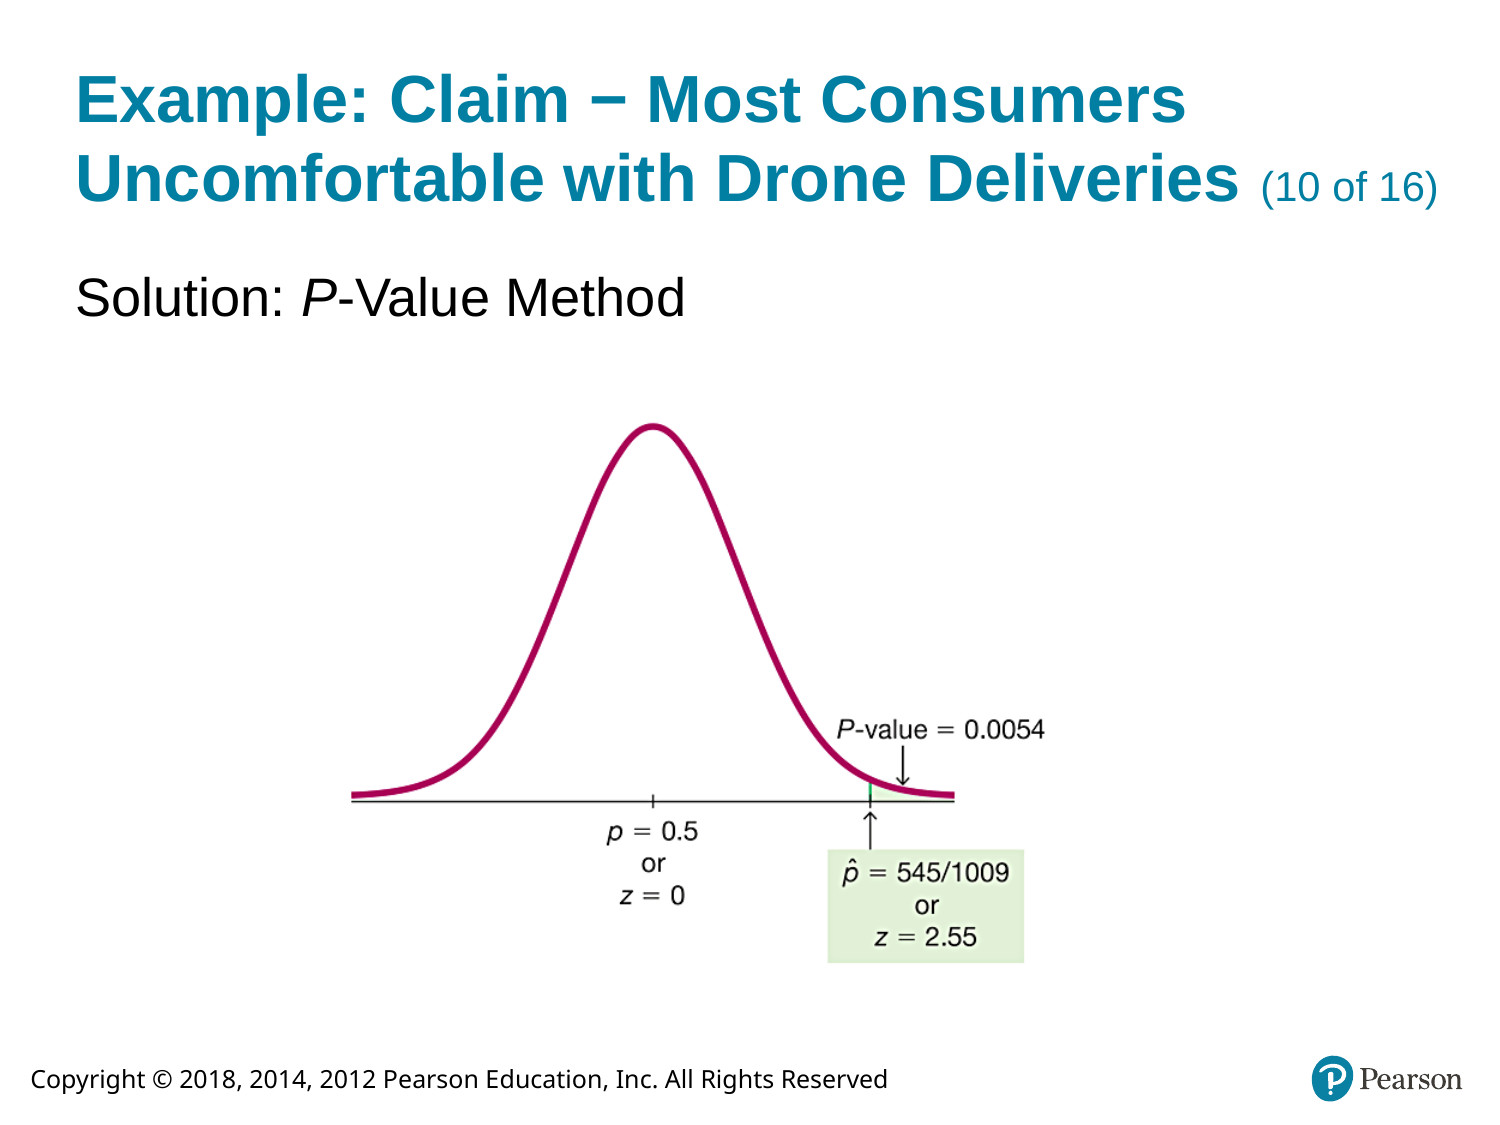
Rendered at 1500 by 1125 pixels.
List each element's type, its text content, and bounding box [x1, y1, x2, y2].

picture [337, 399, 1065, 981]
title Example: Claim − Most Consumers Uncomfortable with Drone Deliveries (10 of 16) [75, 35, 1450, 216]
list Solution: P-Value Method [75, 262, 713, 338]
